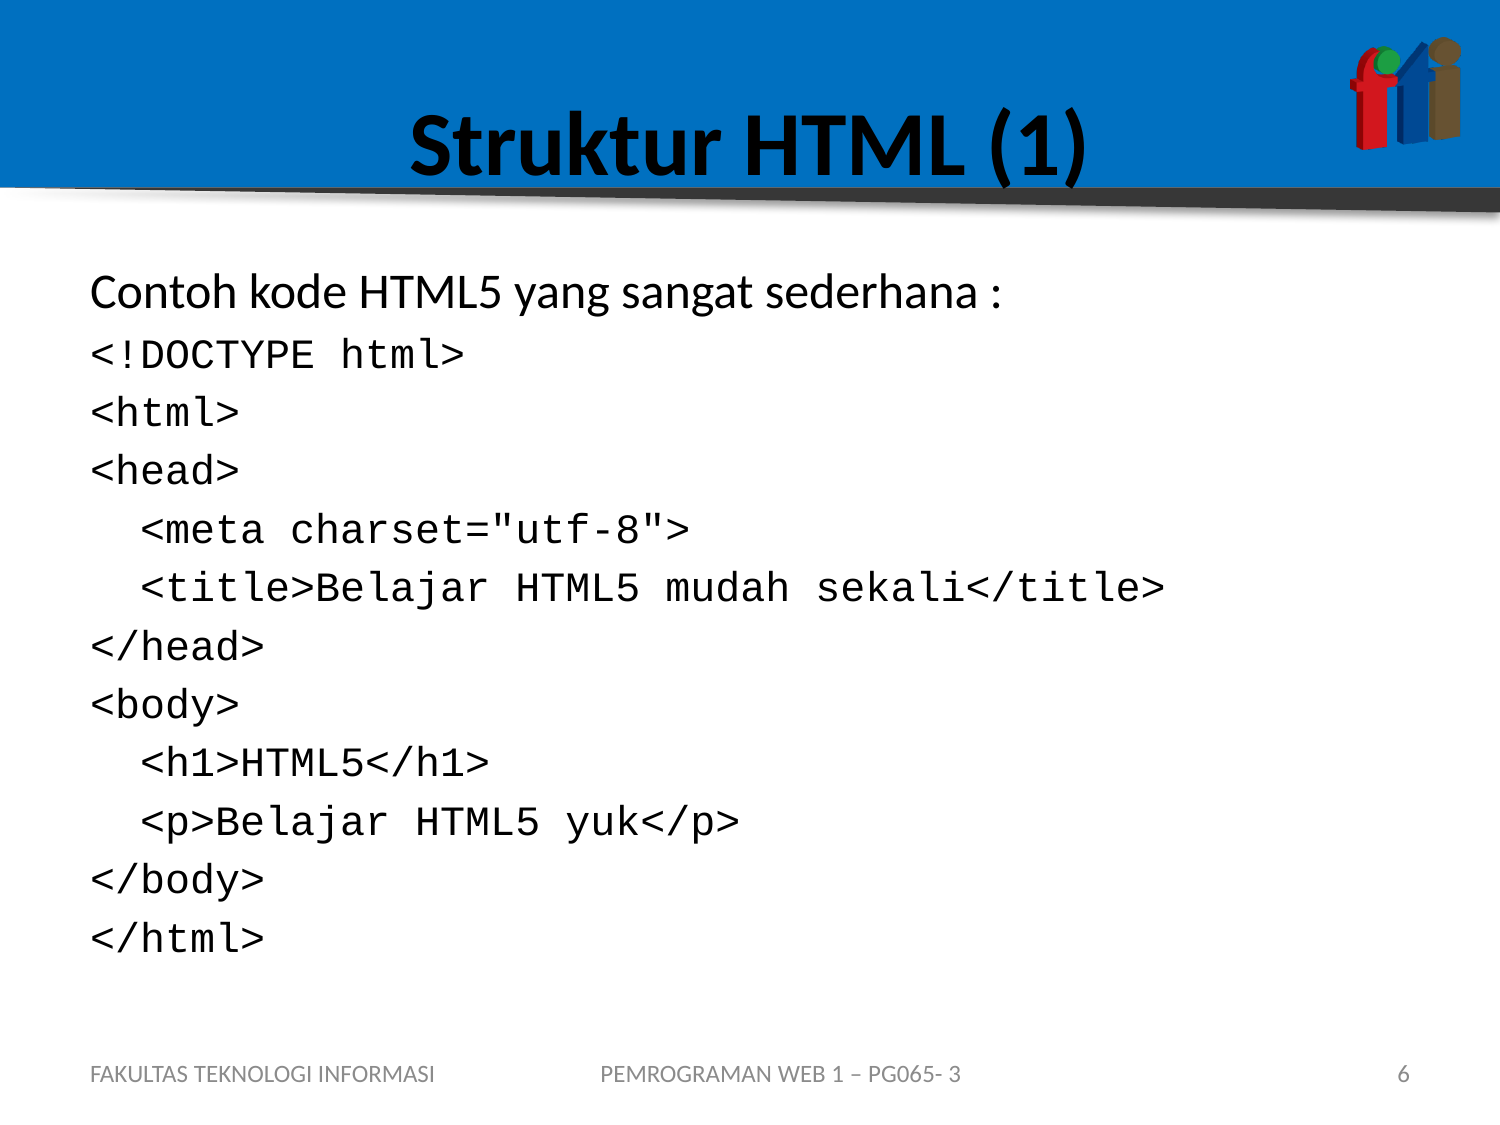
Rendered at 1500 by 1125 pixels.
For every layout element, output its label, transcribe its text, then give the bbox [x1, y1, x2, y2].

footer PEMROGRAMAN WEB 1 – PG065- 3 [512, 1042, 1050, 1103]
slide_number FAKULTAS TEKNOLOGI INFORMASI [75, 1042, 488, 1103]
title Struktur HTML (1) [75, 45, 1425, 233]
slide_number 6 [1074, 1042, 1425, 1103]
list Contoh kode HTML5 yang sangat sederhana : <!DOCTYPE html> <html> <head> <meta charset="utf-8"> <title>Belajar HTML5 mudah sekali</title> </head> <body> <h1>HTML5</h1> <p>Belajar HTML5 yuk</p> </body> </html> [75, 262, 1425, 1005]
picture [1350, 37, 1461, 150]
